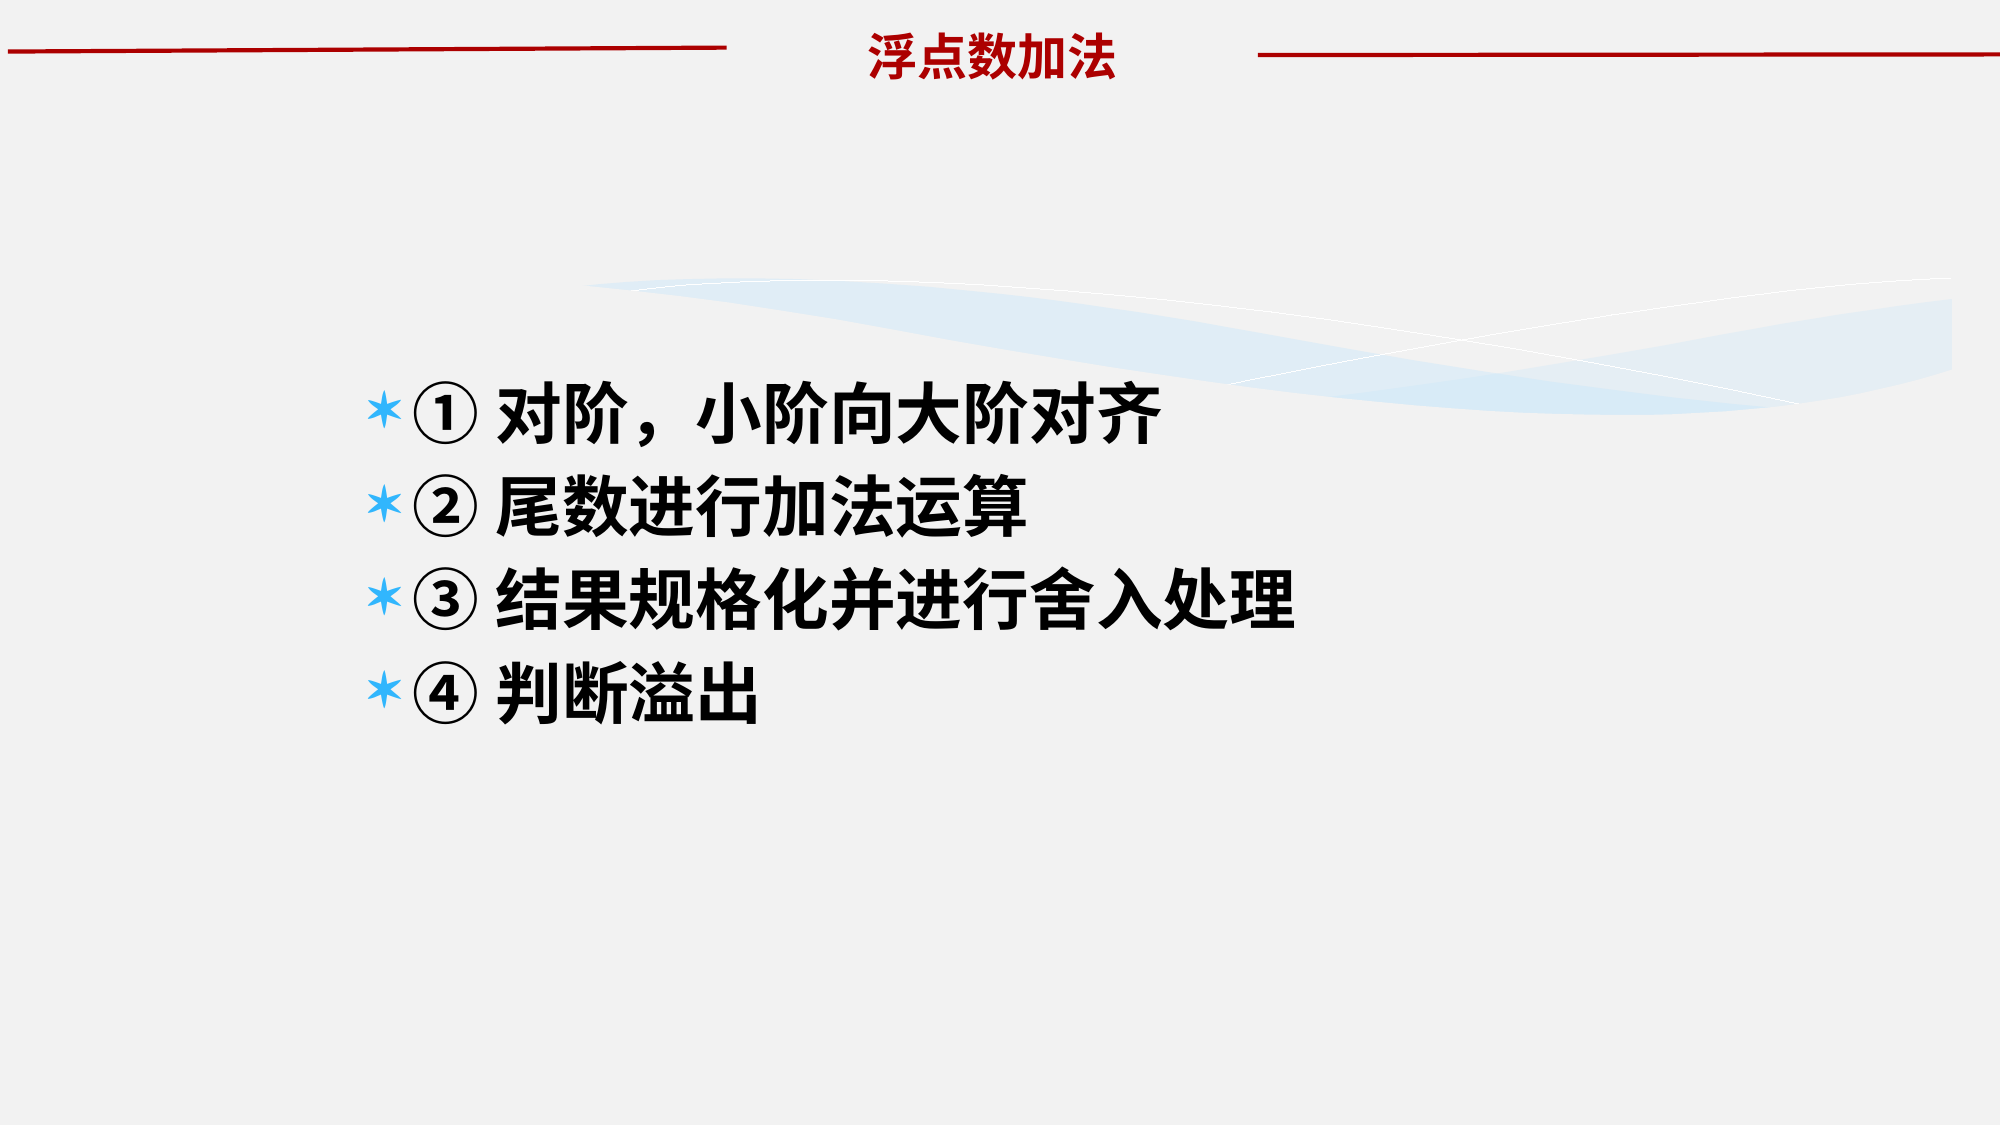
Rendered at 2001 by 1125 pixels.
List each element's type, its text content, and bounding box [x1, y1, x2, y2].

list ①对阶，小阶向大阶对齐 ②尾数进行加法运算 ③结果规格化并进行舍入处理 ④判断溢出 [353, 290, 1681, 858]
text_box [7, 47, 727, 52]
text_box 浮点数加法 [726, 17, 1258, 93]
